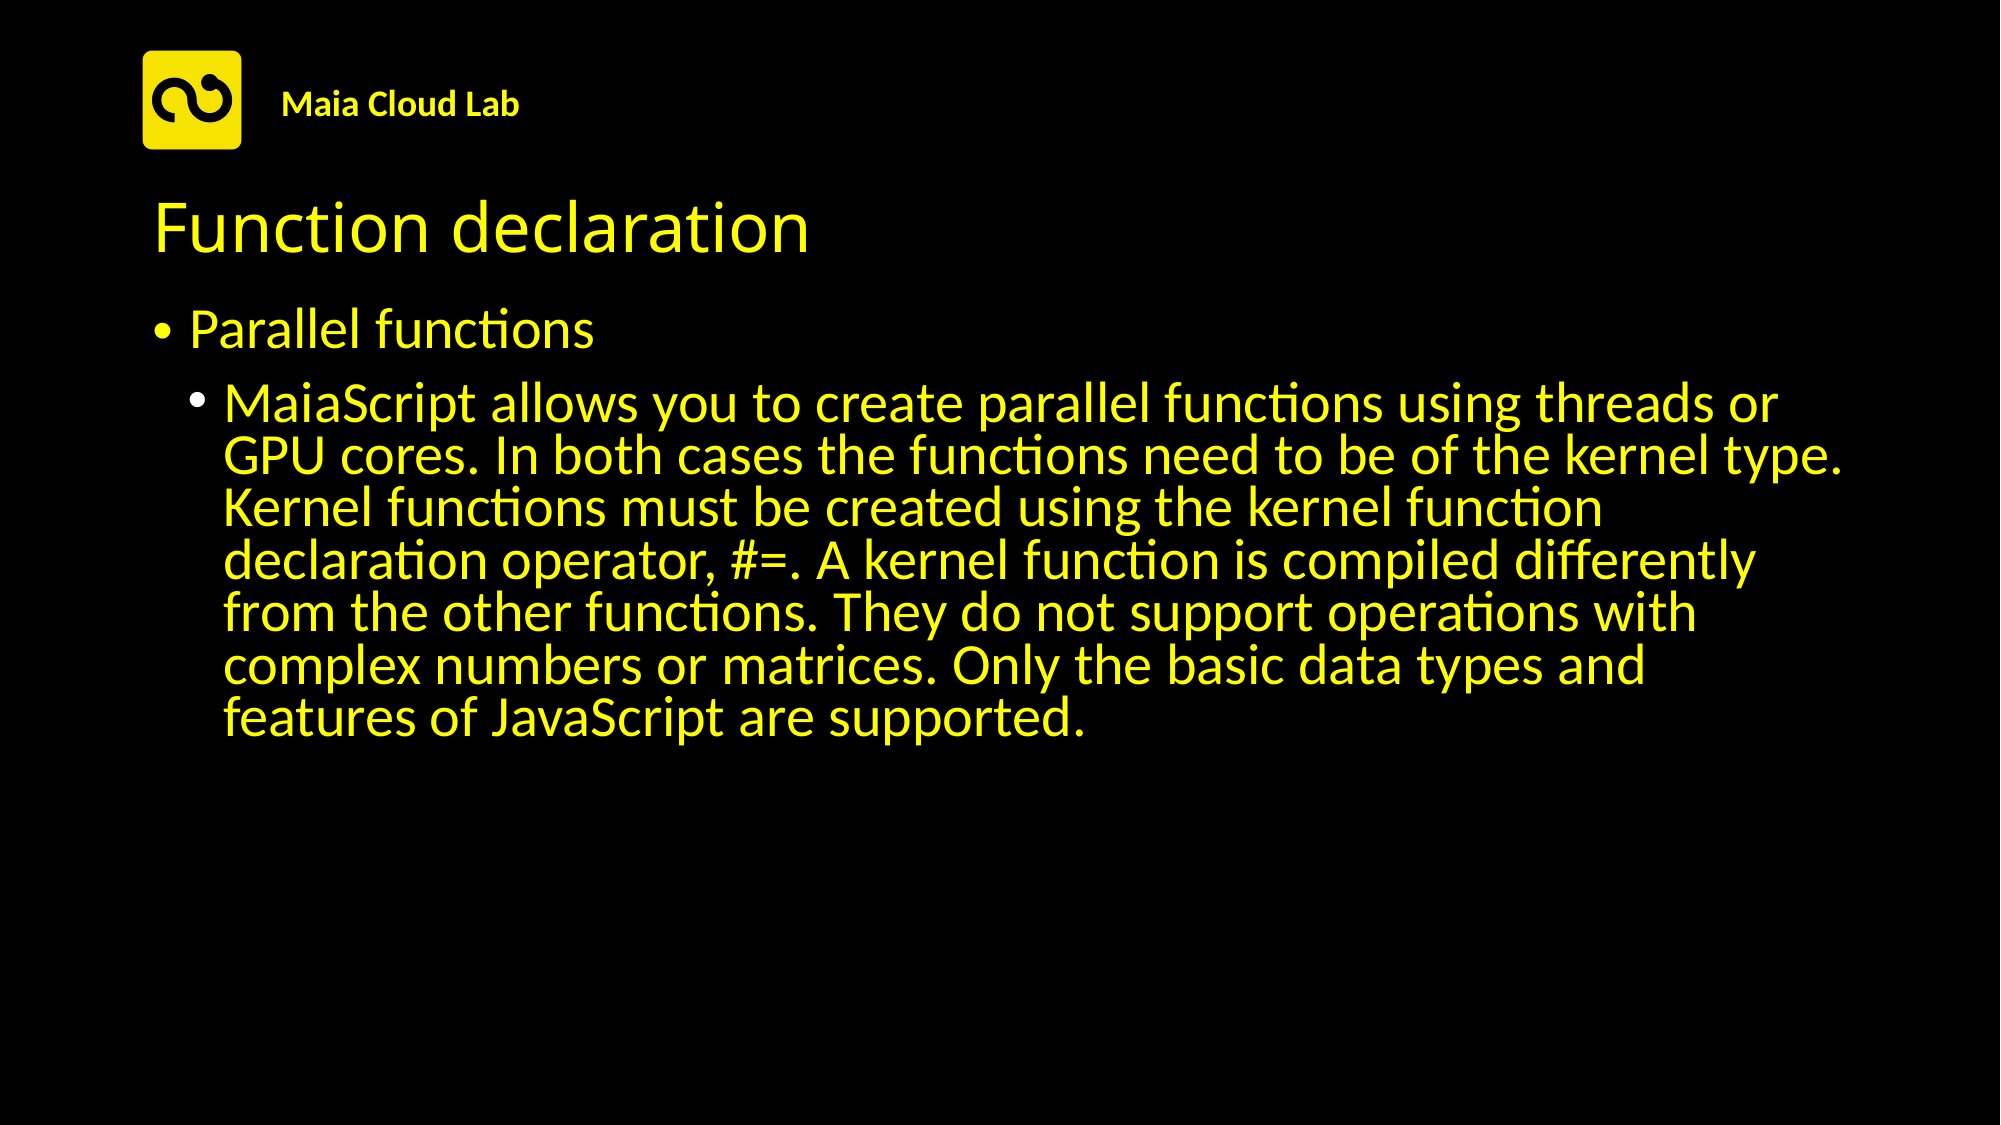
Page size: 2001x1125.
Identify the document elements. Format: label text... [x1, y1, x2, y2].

picture [142, 50, 242, 150]
text_box Function declaration [137, 177, 1863, 278]
text_box Parallel functions MaiaScript allows you to create parallel functions using threads or GPU cores. In both cases the functions need to be of the kernel type. Kernel functions must be created using the kernel function declaration operator, #=. A kernel function is compiled differently from the other functions. They do not support operations with complex numbers or matrices. Only the basic data types and features of JavaScript are supported. [137, 299, 1863, 1014]
